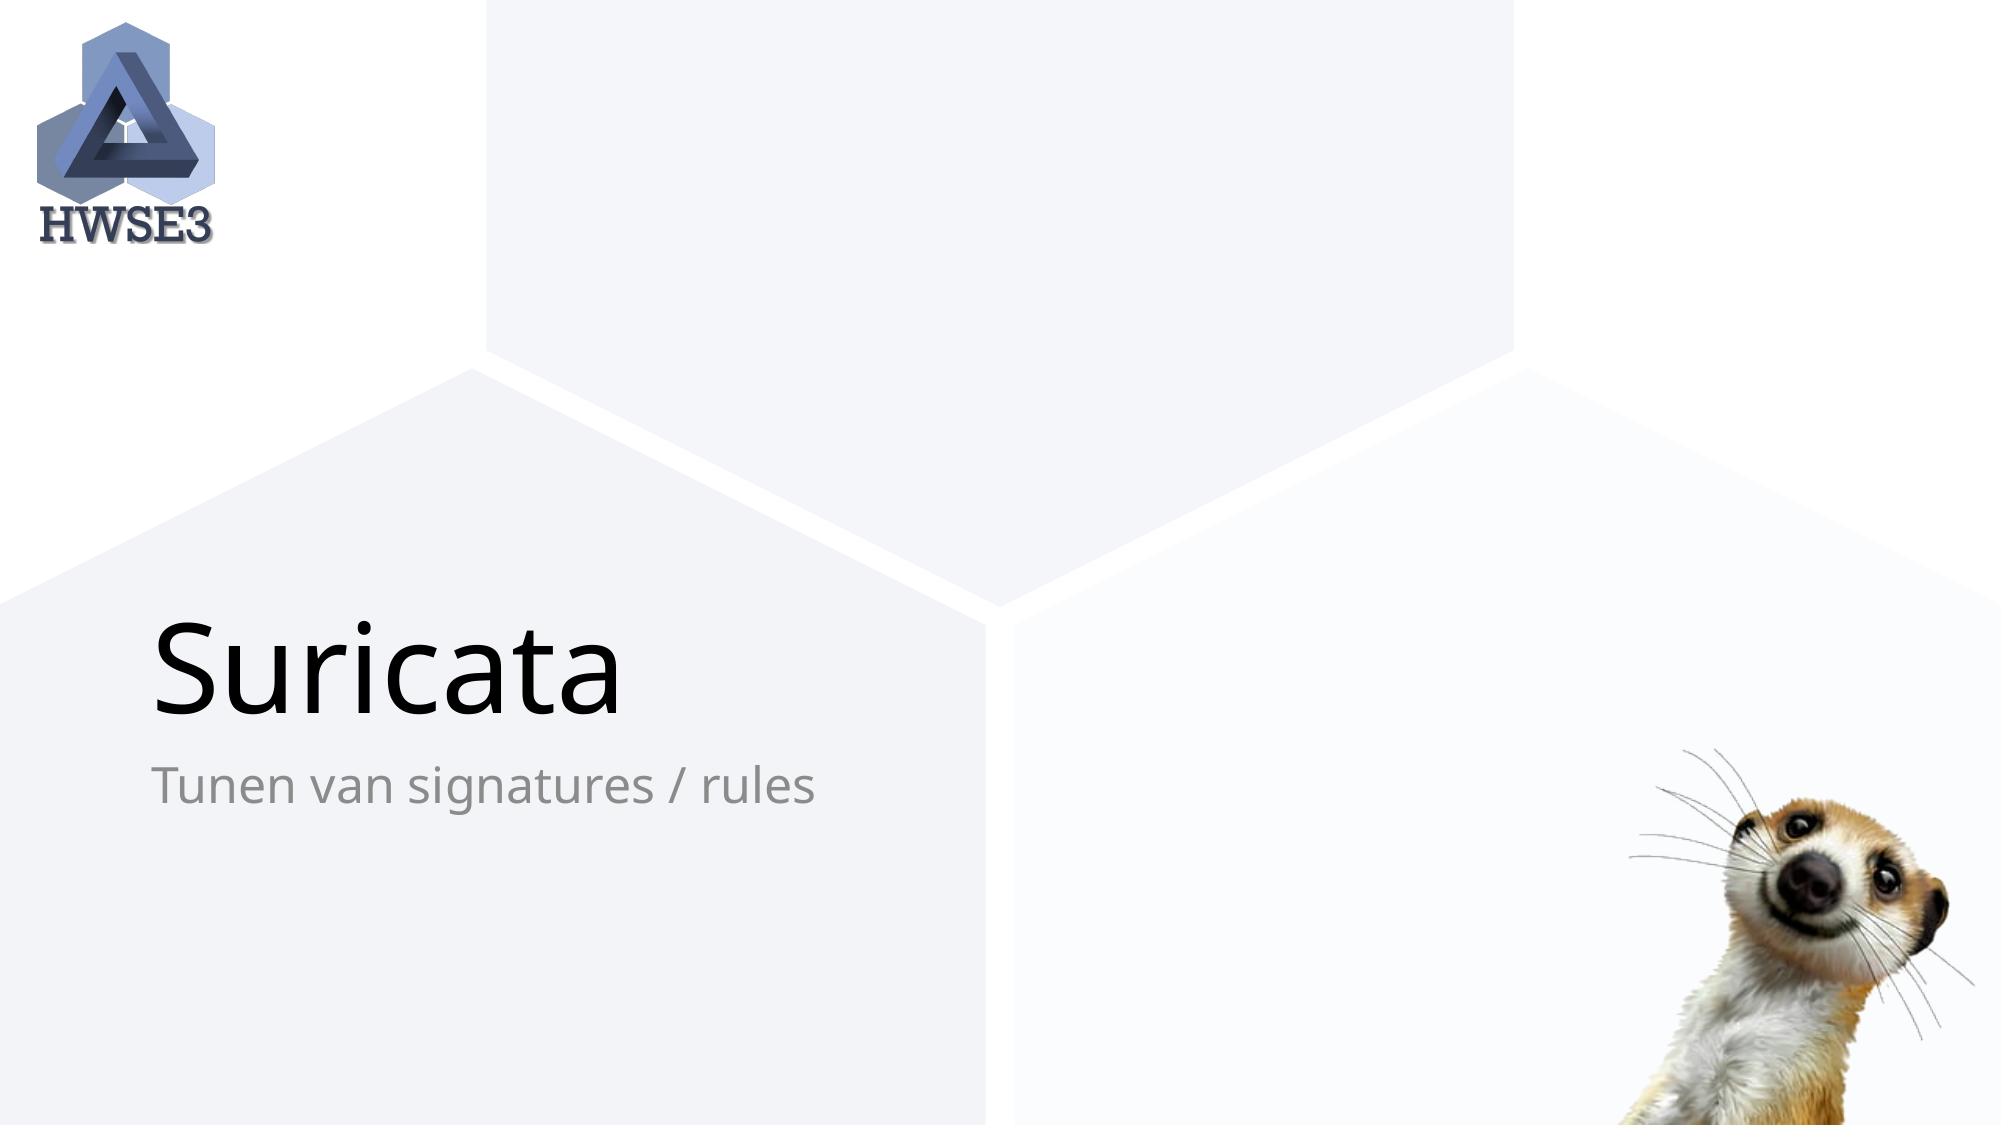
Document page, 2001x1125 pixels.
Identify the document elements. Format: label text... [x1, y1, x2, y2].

list Tunen van signatures / rules [136, 752, 1514, 999]
picture [8, 22, 248, 244]
picture [1514, 692, 2000, 1125]
title Suricata [136, 280, 1862, 749]
